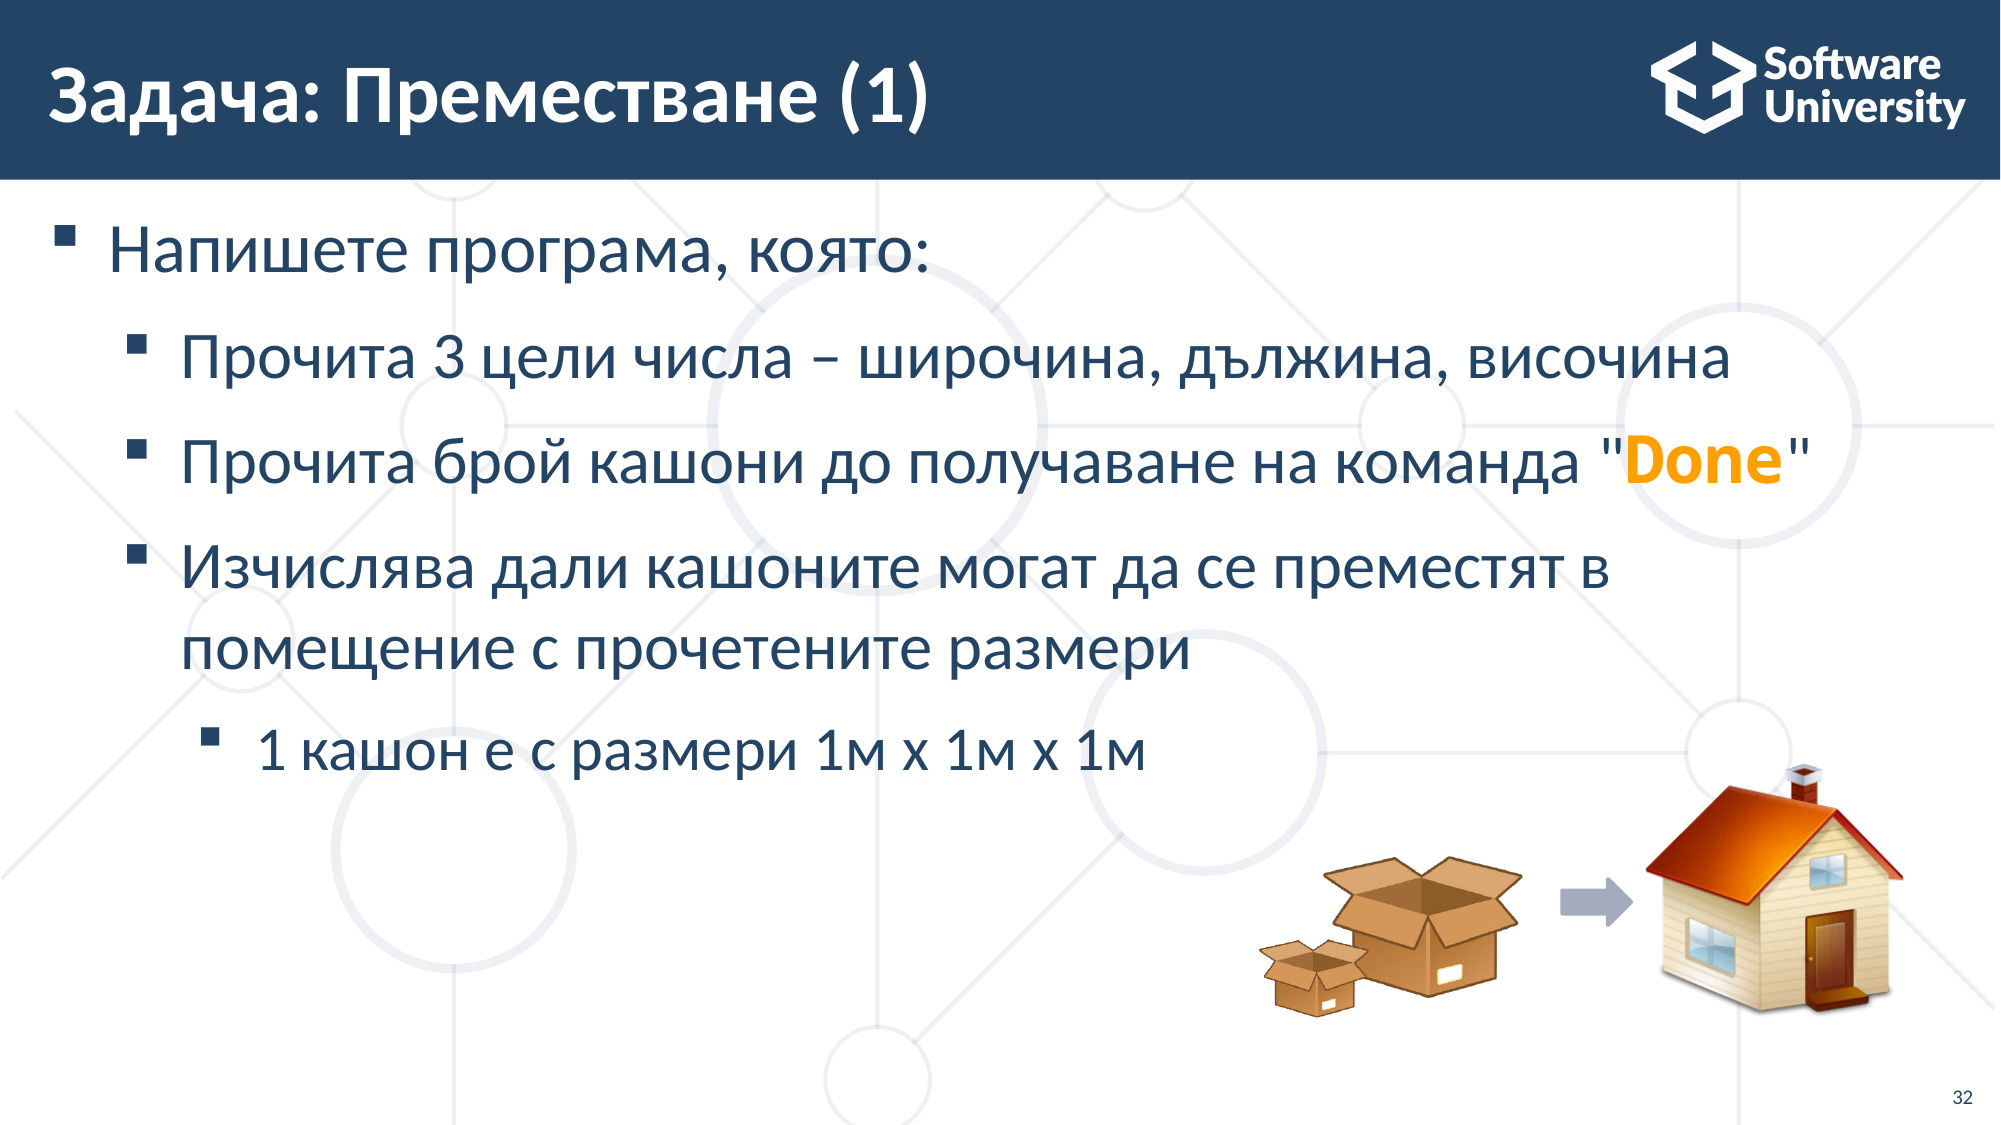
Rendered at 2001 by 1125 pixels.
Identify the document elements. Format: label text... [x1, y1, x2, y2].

slide_number 32 [1927, 1067, 1989, 1117]
list Напишете програма, която: Прочита 3 цели числа – широчина, дължина, височина Прочита брой кашони до получаване на команда "Done" Изчислява дали кашоните могат да се преместят в помещение с прочетените размери 1 кашон е с размери 1м x 1м x 1м [31, 196, 1970, 1104]
picture [1257, 837, 1525, 1023]
title Задача: Преместване (1) [31, 16, 1625, 162]
picture [1651, 41, 1966, 134]
picture [1643, 760, 1907, 1023]
text_box [1560, 877, 1634, 927]
